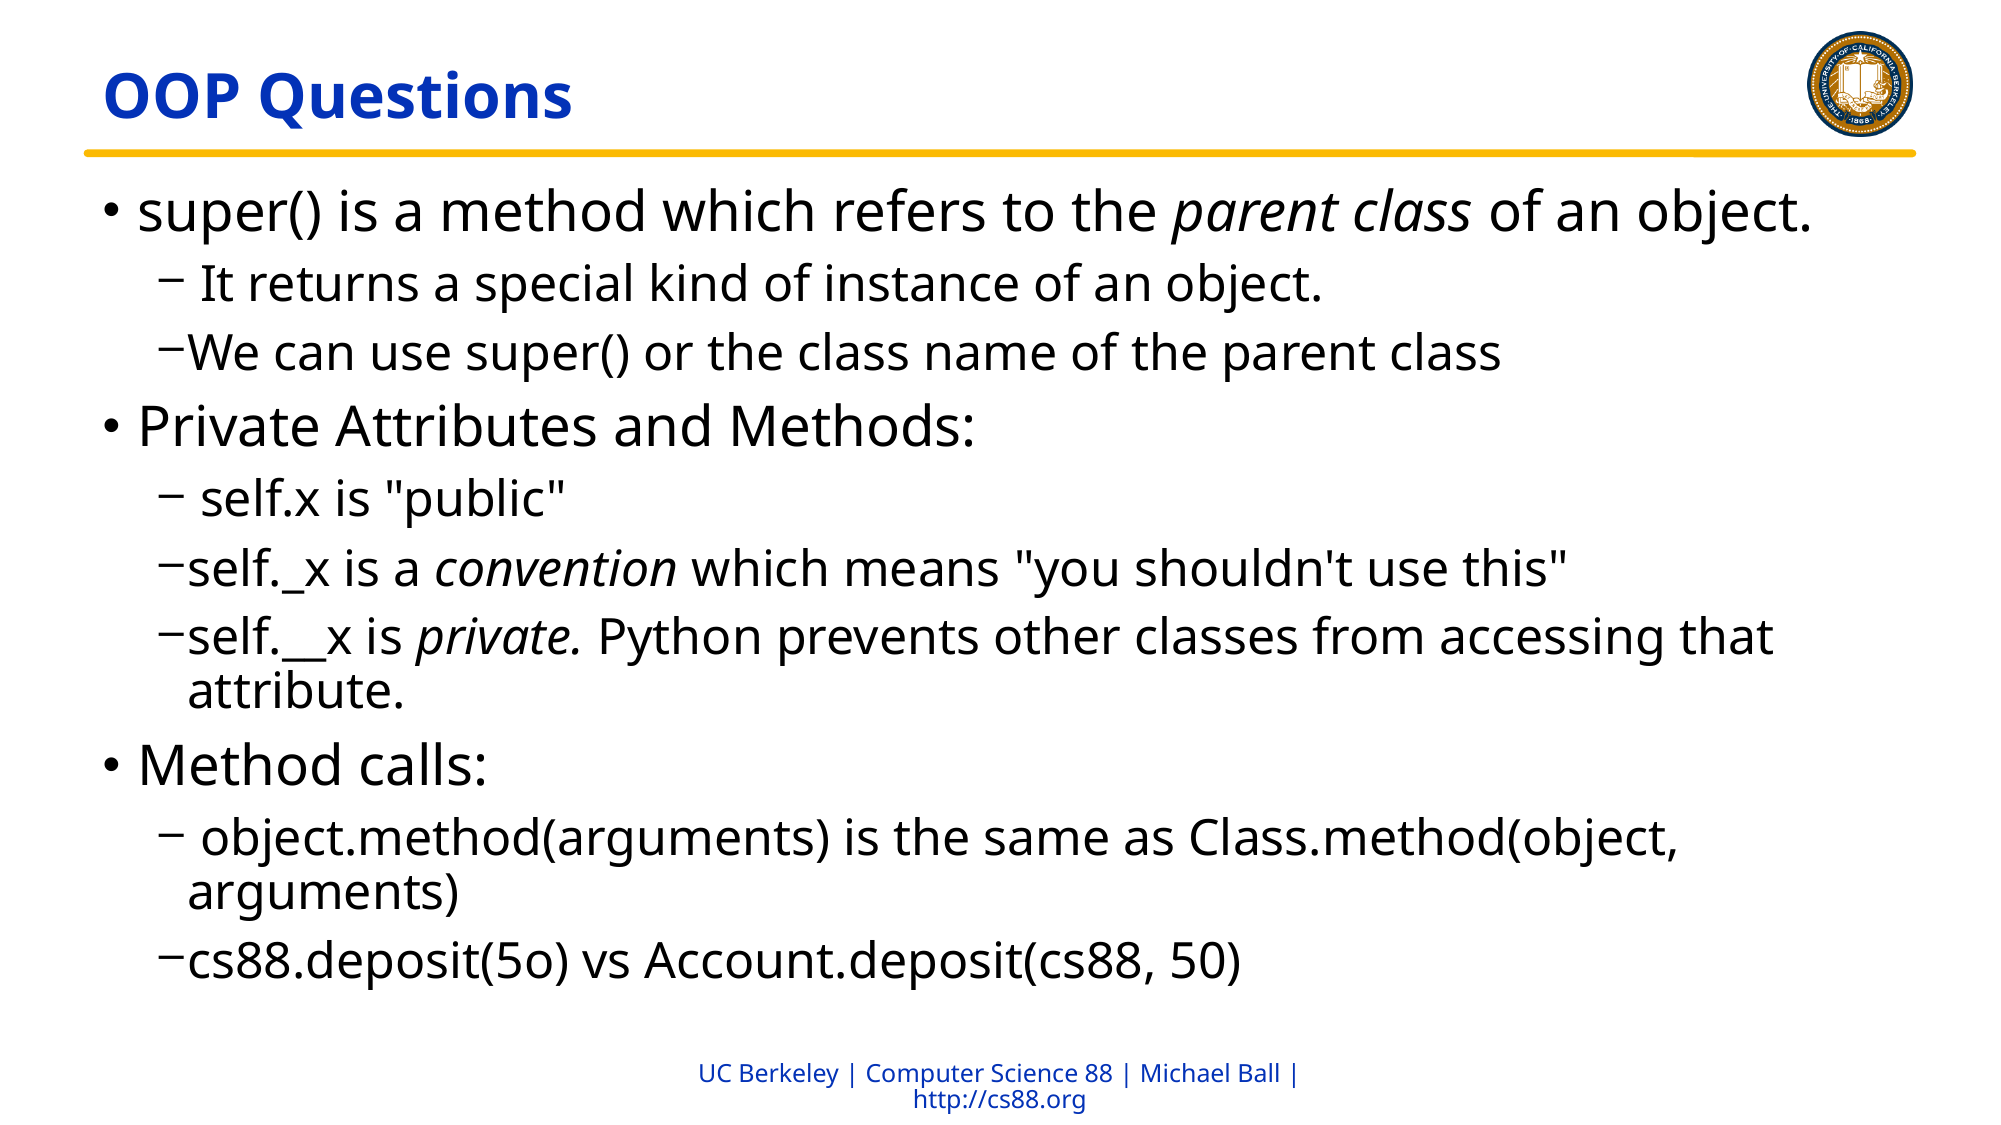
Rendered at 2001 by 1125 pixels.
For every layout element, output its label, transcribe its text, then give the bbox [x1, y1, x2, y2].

title OOP Questions [87, 37, 1763, 159]
list super() is a method which refers to the parent class of an object. It returns a special kind of instance of an object. We can use super() or the class name of the parent class Private Attributes and Methods: self.x is "public" self._x is a convention which means "you shouldn't use this" self.__x is private. Python prevents other classes from accessing that attribute. Method calls: object.method(arguments) is the same as Class.method(object, arguments) cs88.deposit(5o) vs Account.deposit(cs88, 50) [87, 174, 1913, 1038]
picture [1807, 31, 1913, 137]
